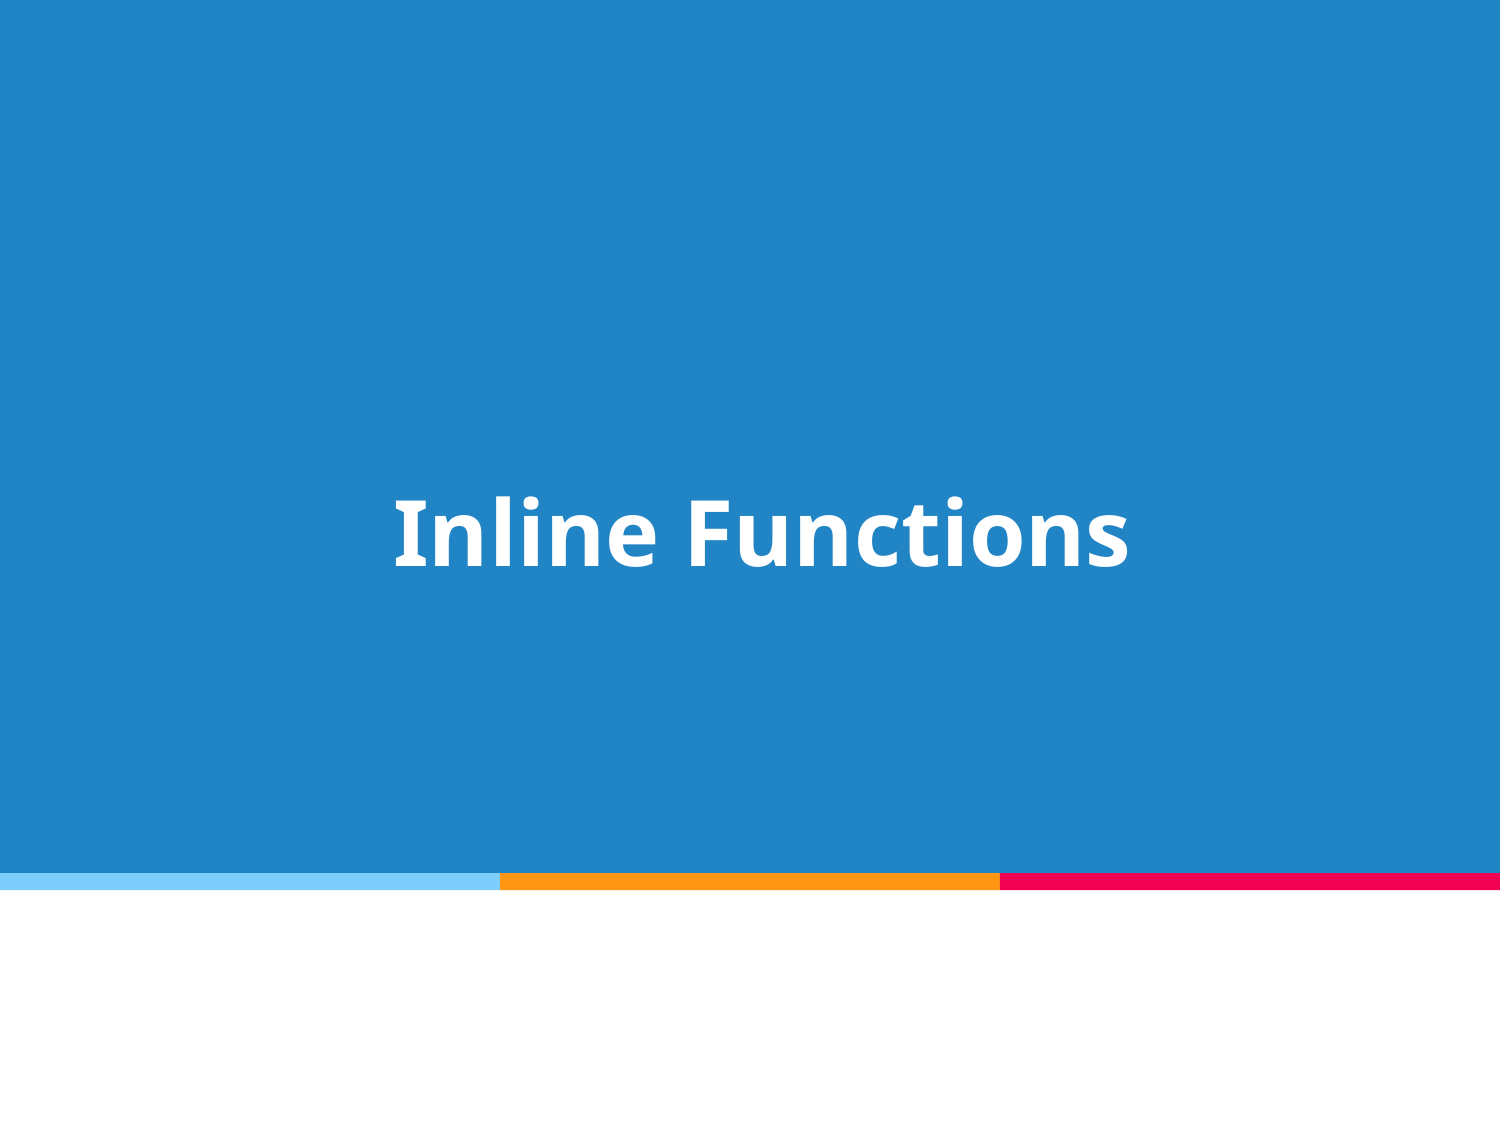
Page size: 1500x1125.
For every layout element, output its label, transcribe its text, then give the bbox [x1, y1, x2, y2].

title Inline Functions [62, 487, 1463, 600]
